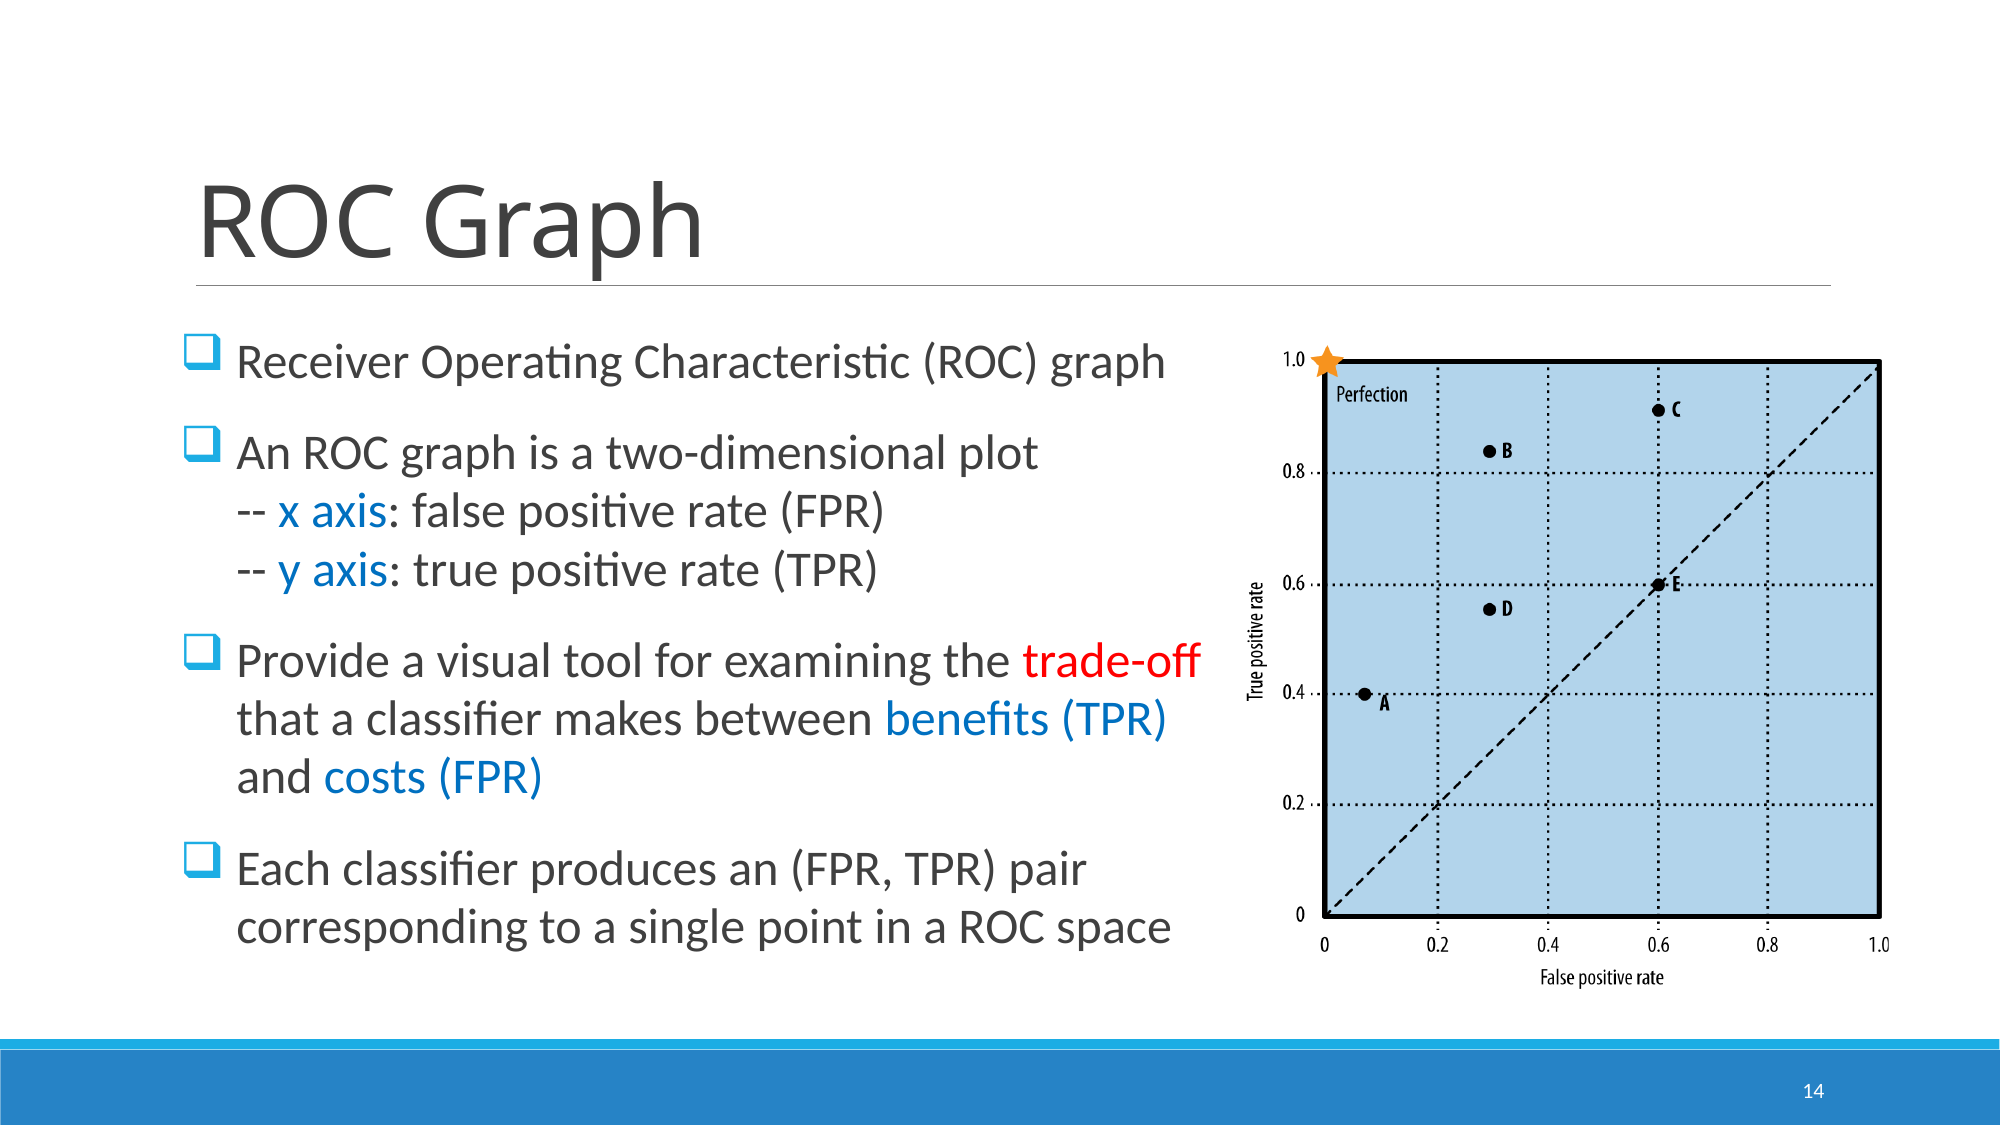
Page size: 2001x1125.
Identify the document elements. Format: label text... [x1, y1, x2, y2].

title ROC Graph [180, 47, 1830, 285]
list Receiver Operating Characteristic (ROC) graph An ROC graph is a two-dimensional plot -- x axis: false positive rate (FPR) -- y axis: true positive rate (TPR) Provide a visual tool for examining the trade-off that a classifier makes between benefits (TPR) and costs (FPR) Each classifier produces an (FPR, TPR) pair corresponding to a single point in a ROC space [180, 327, 1830, 1008]
slide_number 14 [1624, 1059, 1840, 1120]
picture [1243, 345, 1890, 990]
